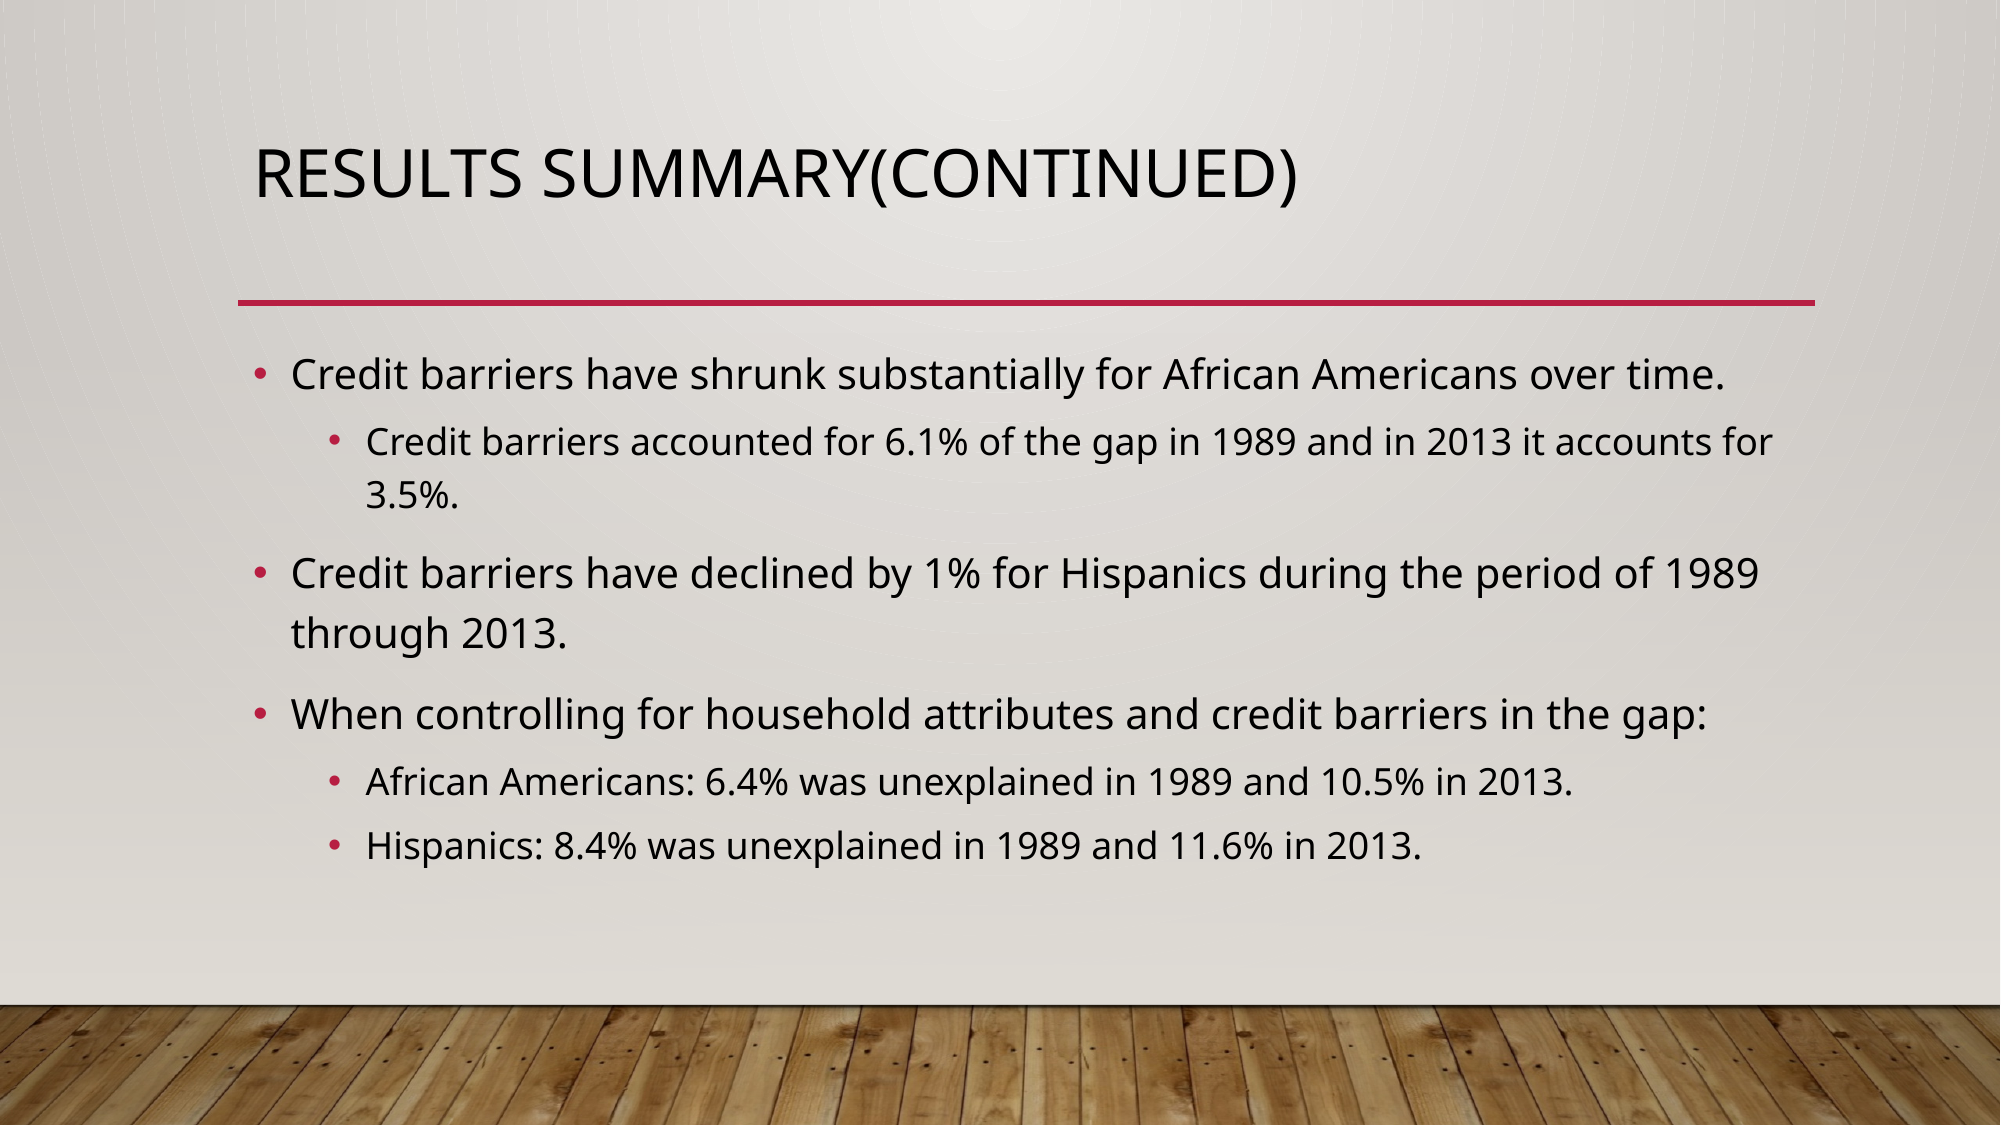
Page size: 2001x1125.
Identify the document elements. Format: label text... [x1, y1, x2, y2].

title Results summary(continued) [238, 131, 1814, 305]
picture [0, 1005, 2000, 1125]
list Credit barriers have shrunk substantially for African Americans over time. Credit barriers accounted for 6.1% of the gap in 1989 and in 2013 it accounts for 3.5%. Credit barriers have declined by 1% for Hispanics during the period of 1989 through 2013. When controlling for household attributes and credit barriers in the gap: African Americans: 6.4% was unexplained in 1989 and 10.5% in 2013. Hispanics: 8.4% was unexplained in 1989 and 11.6% in 2013. [238, 330, 1814, 897]
